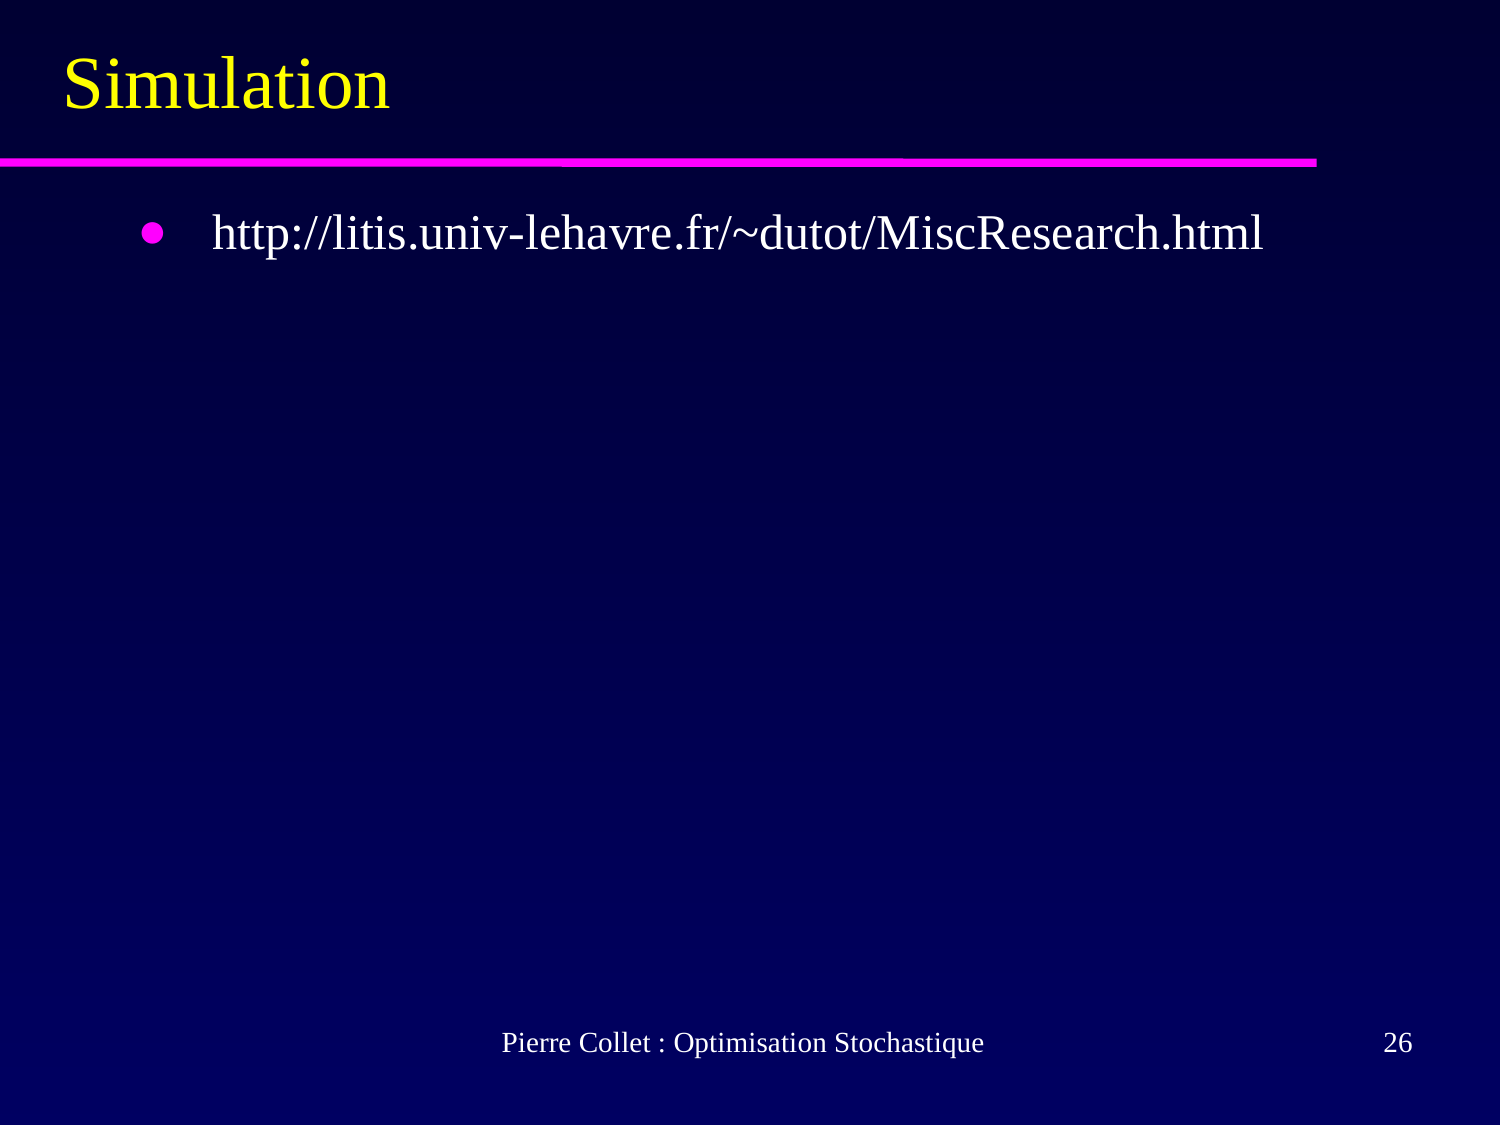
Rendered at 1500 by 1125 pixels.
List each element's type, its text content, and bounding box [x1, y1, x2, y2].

footer Pierre Collet : Optimisation Stochastique [477, 1012, 1010, 1078]
slide_number ‹#› [1125, 1012, 1428, 1078]
list http://litis.univ-lehavre.fr/~dutot/MiscResearch.html [137, 200, 1396, 991]
title Simulation [62, 29, 1500, 151]
